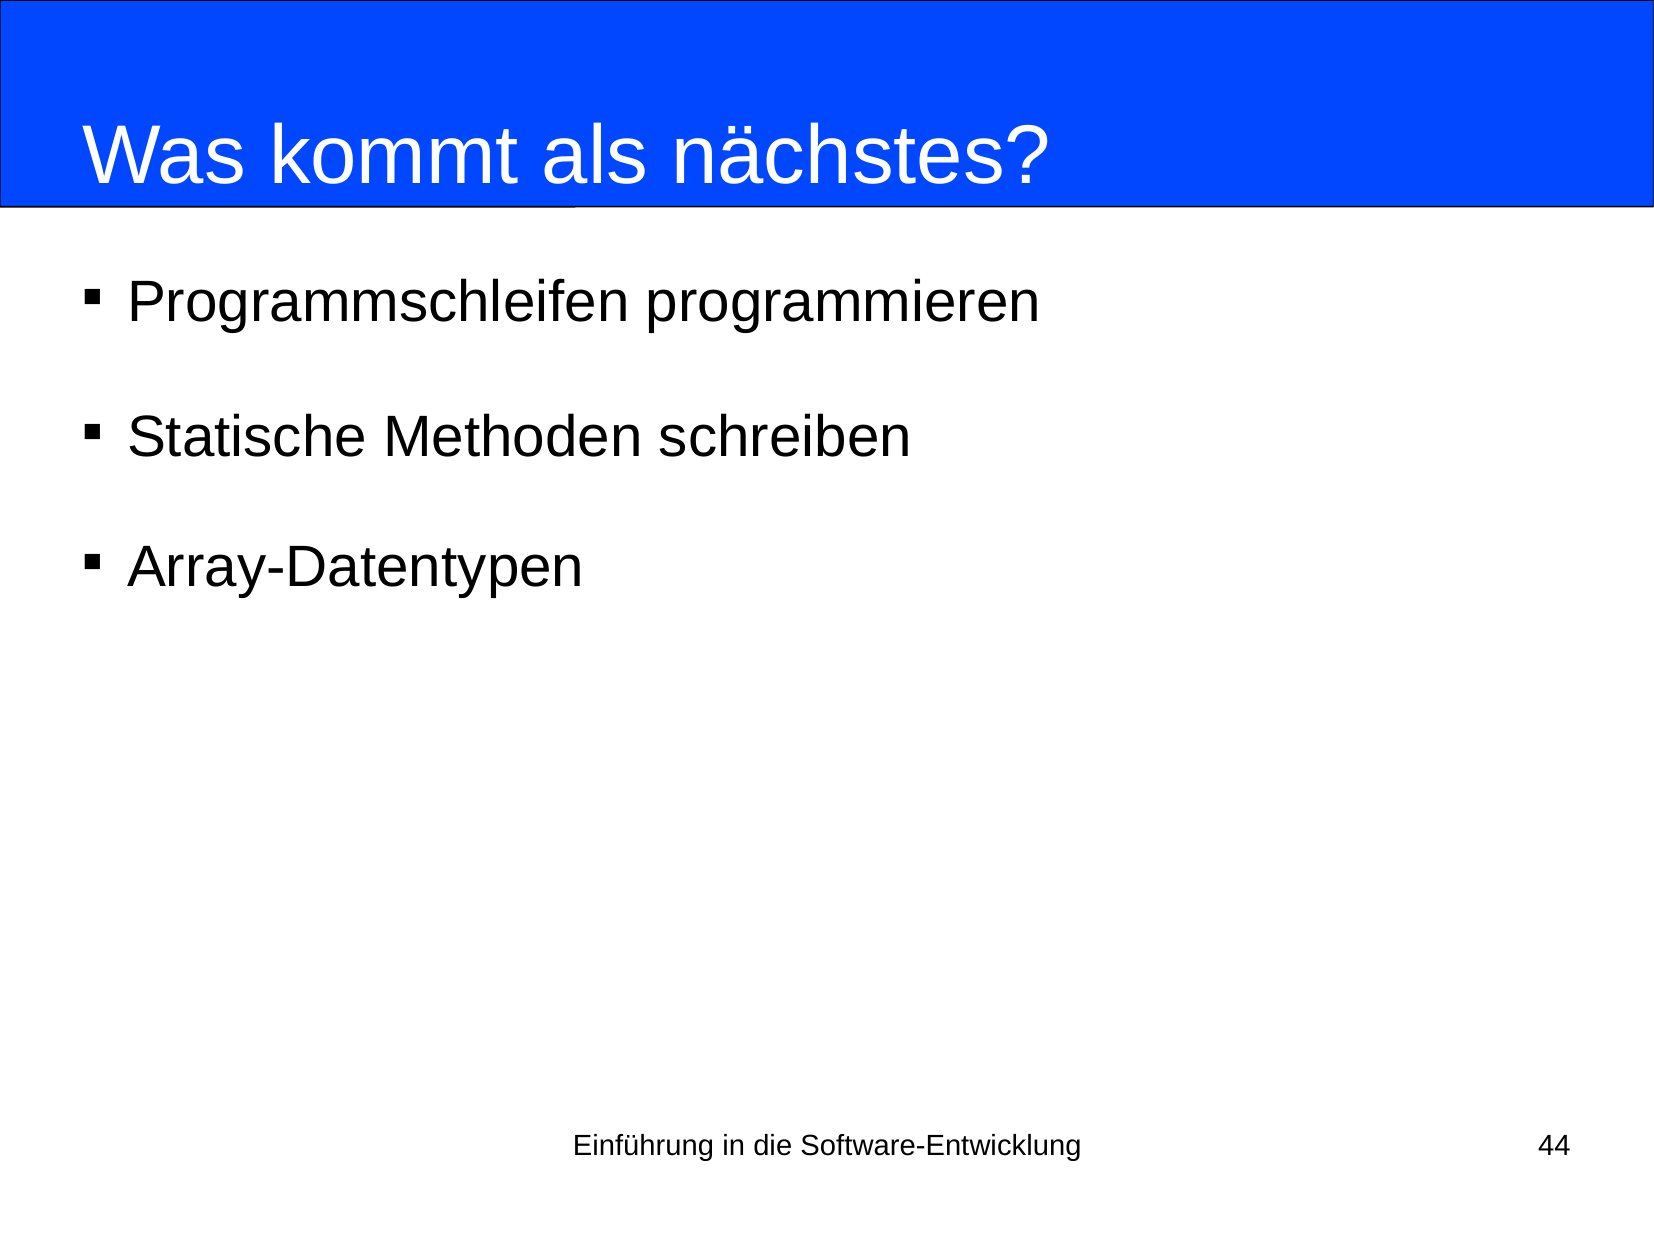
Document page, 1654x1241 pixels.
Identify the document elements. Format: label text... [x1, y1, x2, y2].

subtitle Programmschleifen programmieren Statische Methoden schreiben Array-Datentypen [82, 265, 1572, 1085]
text_box [0, 0, 1654, 207]
footer Einführung in die Software-Entwicklung [565, 1129, 1090, 1216]
title Was kommt als nächstes? [82, 49, 1571, 257]
slide_number 44 [1185, 1129, 1571, 1216]
